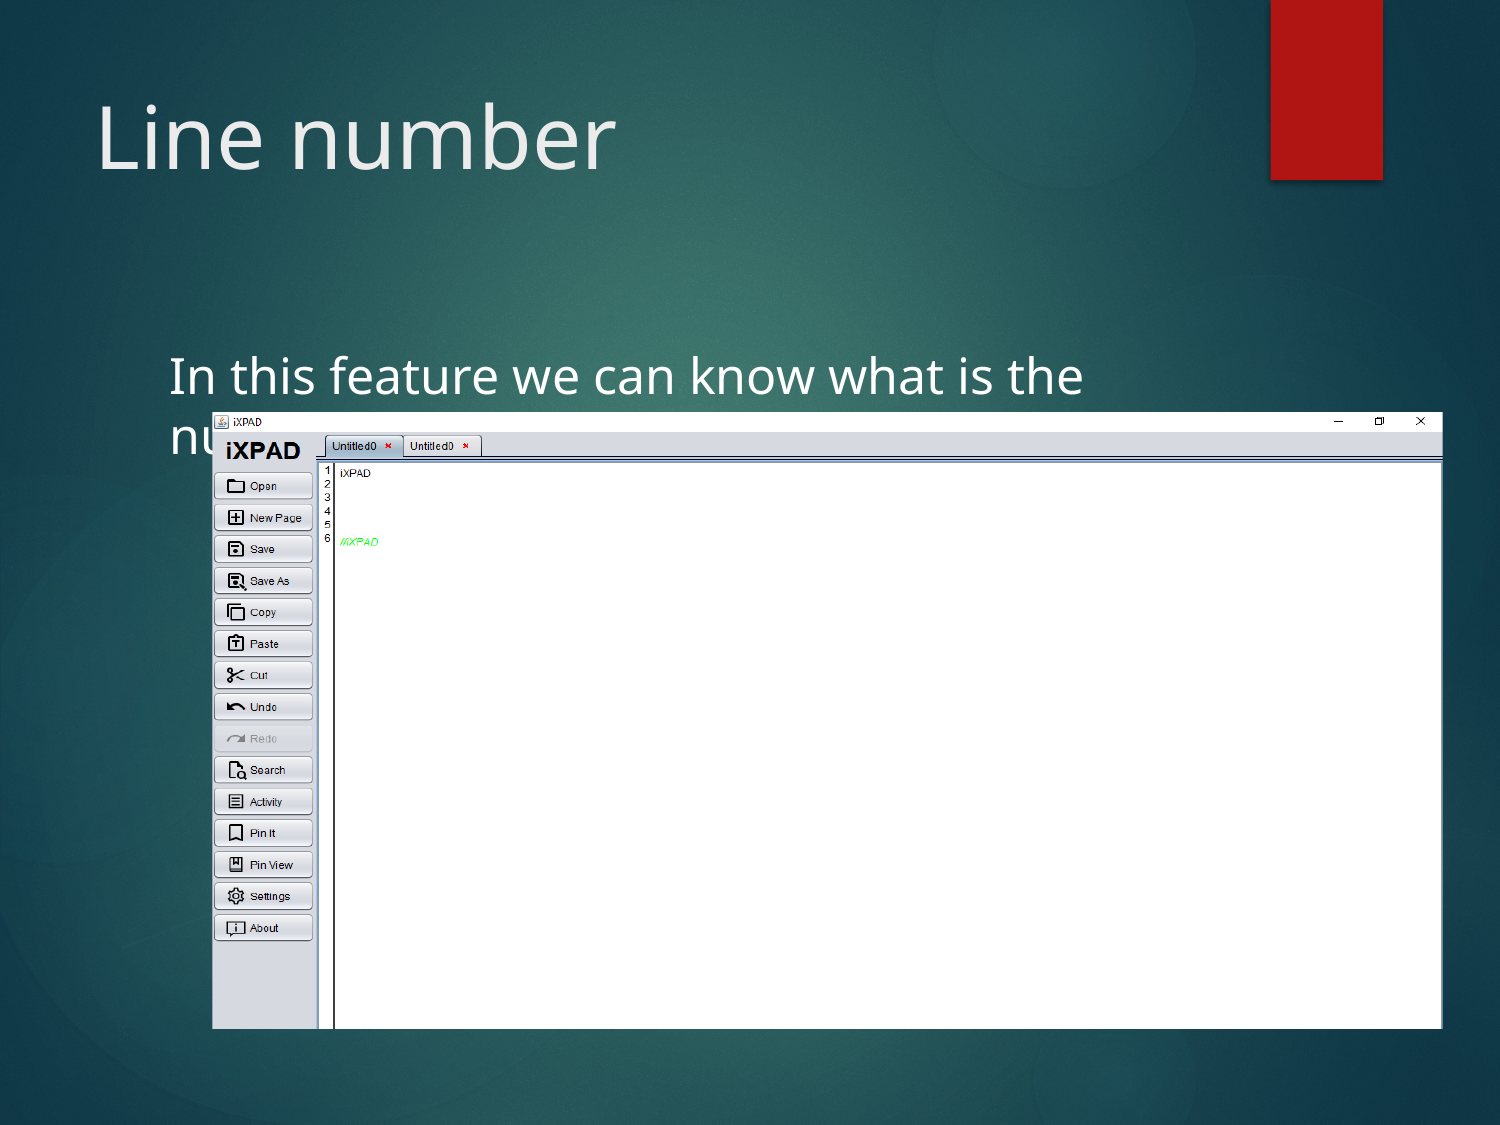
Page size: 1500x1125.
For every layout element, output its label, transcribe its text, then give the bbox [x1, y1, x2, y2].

picture [212, 412, 1443, 1029]
list In this feature we can know what is the number of text editor. [135, 336, 1237, 1025]
title Line number [79, 74, 1237, 304]
